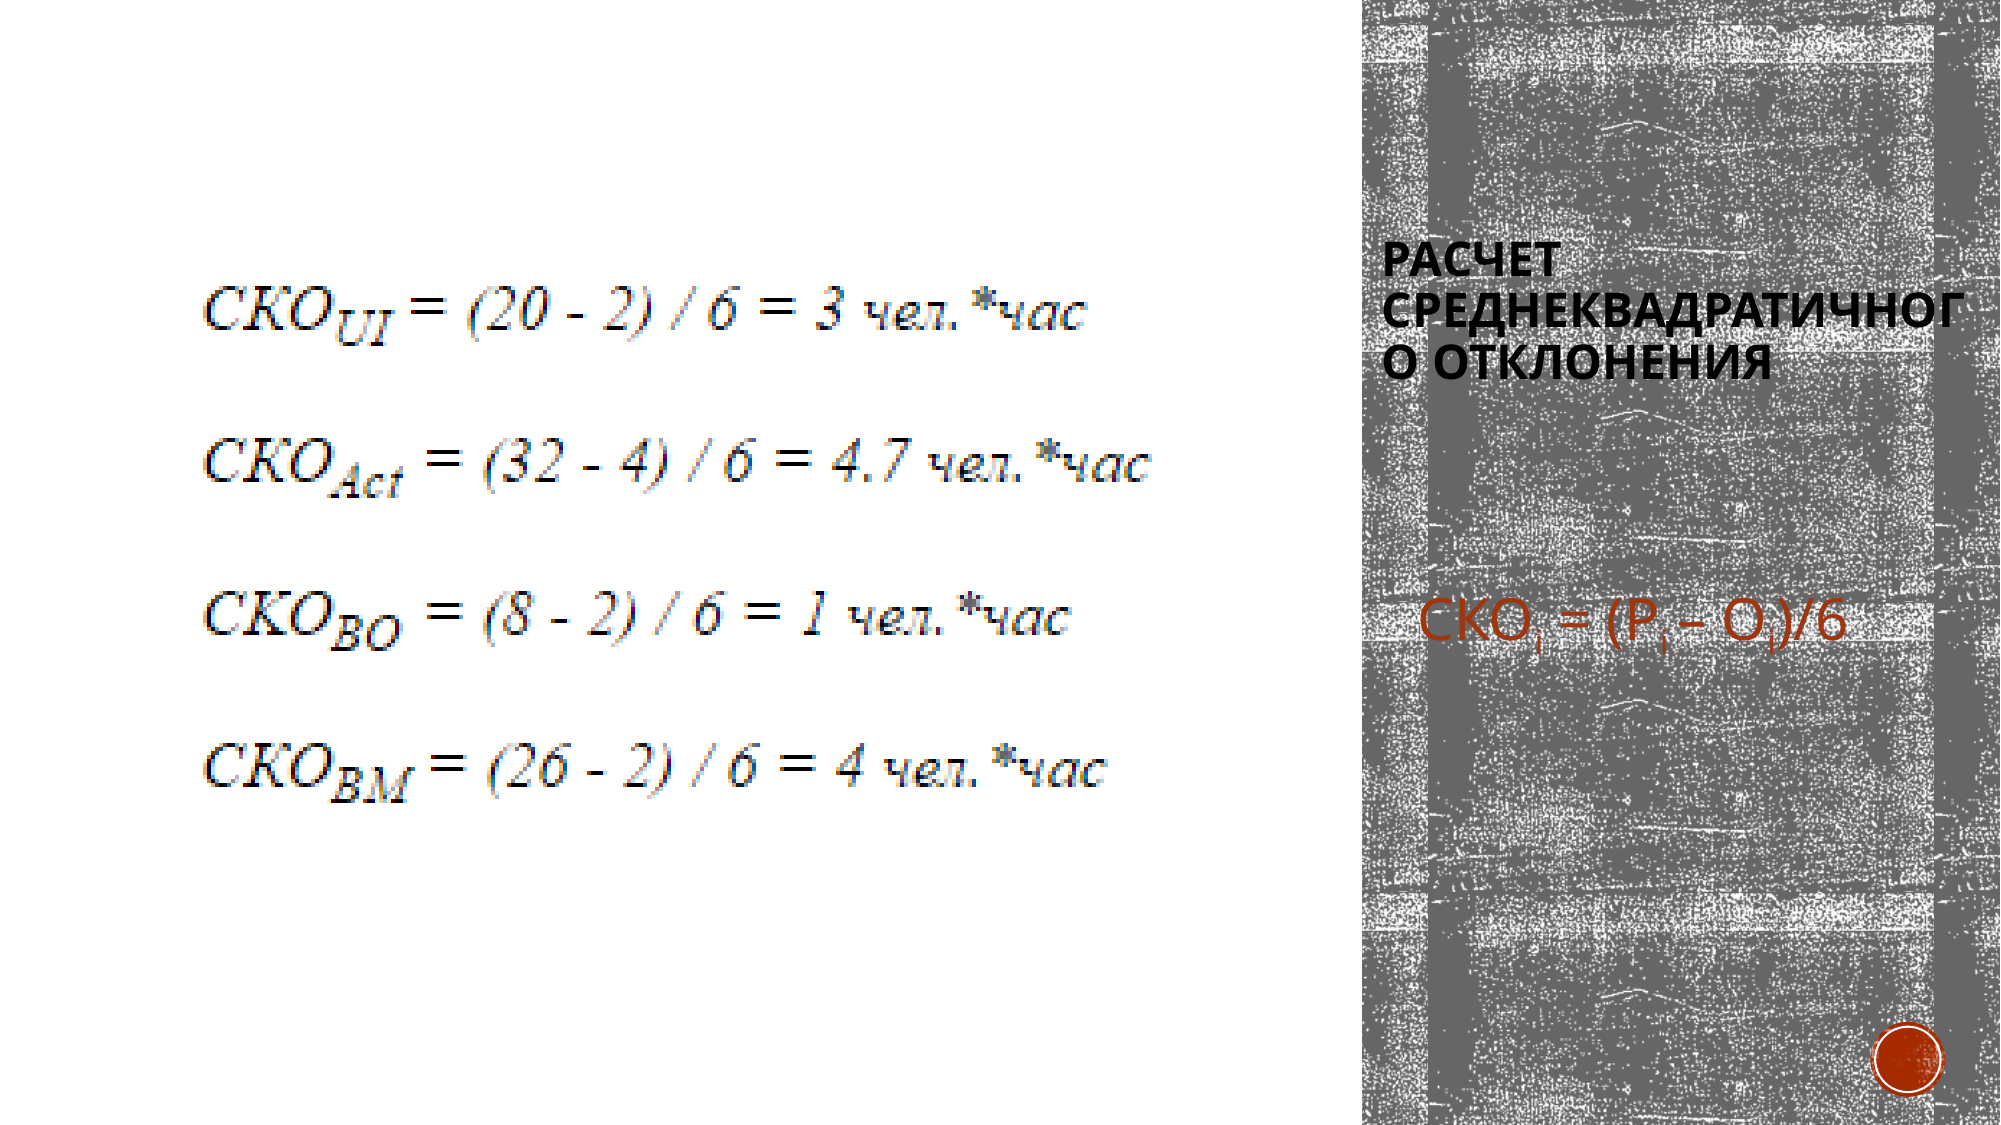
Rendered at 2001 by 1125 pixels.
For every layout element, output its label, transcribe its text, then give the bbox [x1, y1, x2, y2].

list СКОi = (Pi – Oi)/6 [1402, 574, 1982, 689]
title расчет среднеквадратичного отклонения [1366, 112, 2000, 398]
picture [189, 242, 1245, 848]
